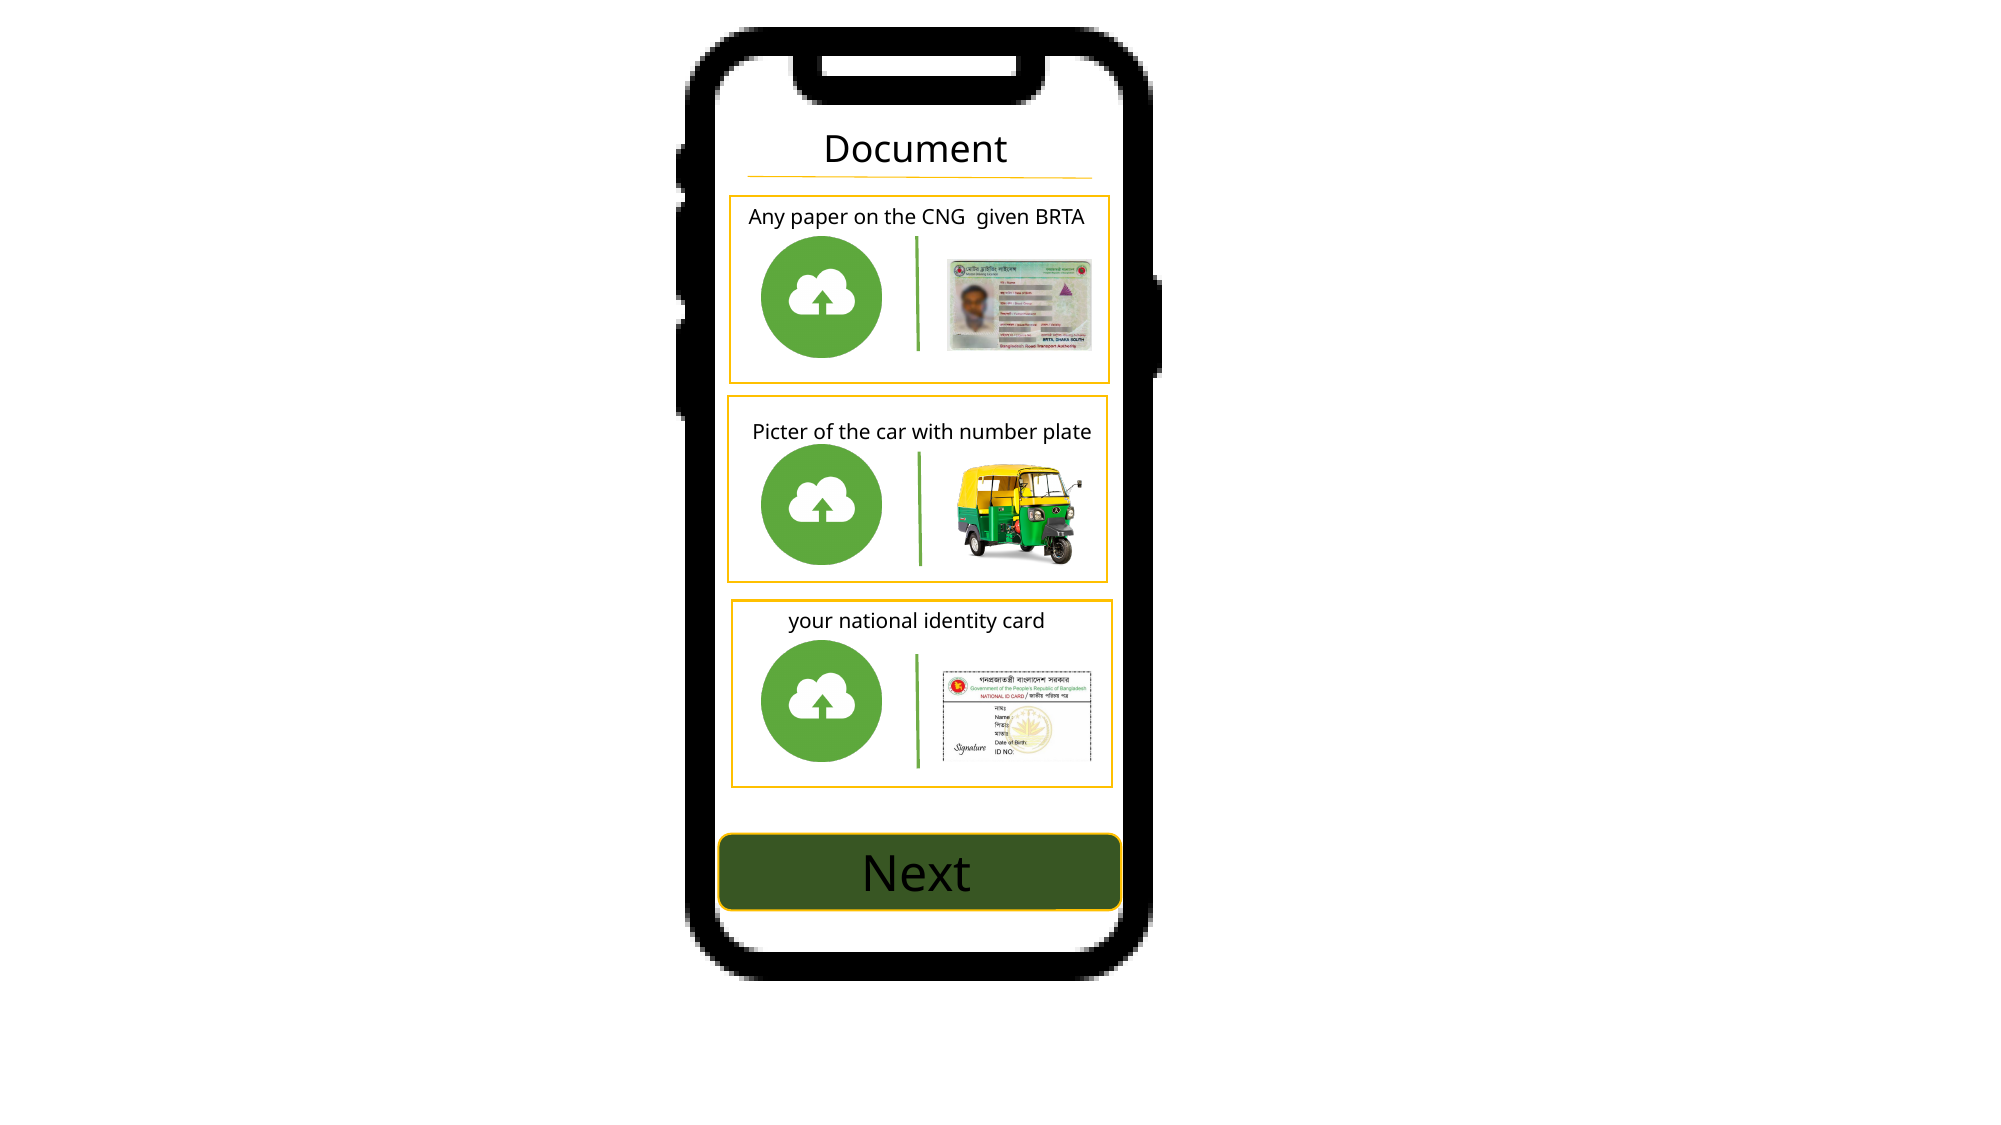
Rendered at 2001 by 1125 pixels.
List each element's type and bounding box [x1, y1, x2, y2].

picture [957, 464, 1082, 567]
picture [761, 444, 882, 566]
picture [761, 640, 882, 762]
list [433, 18, 1406, 991]
picture [761, 236, 882, 358]
picture [942, 670, 1093, 762]
picture [947, 258, 1092, 351]
